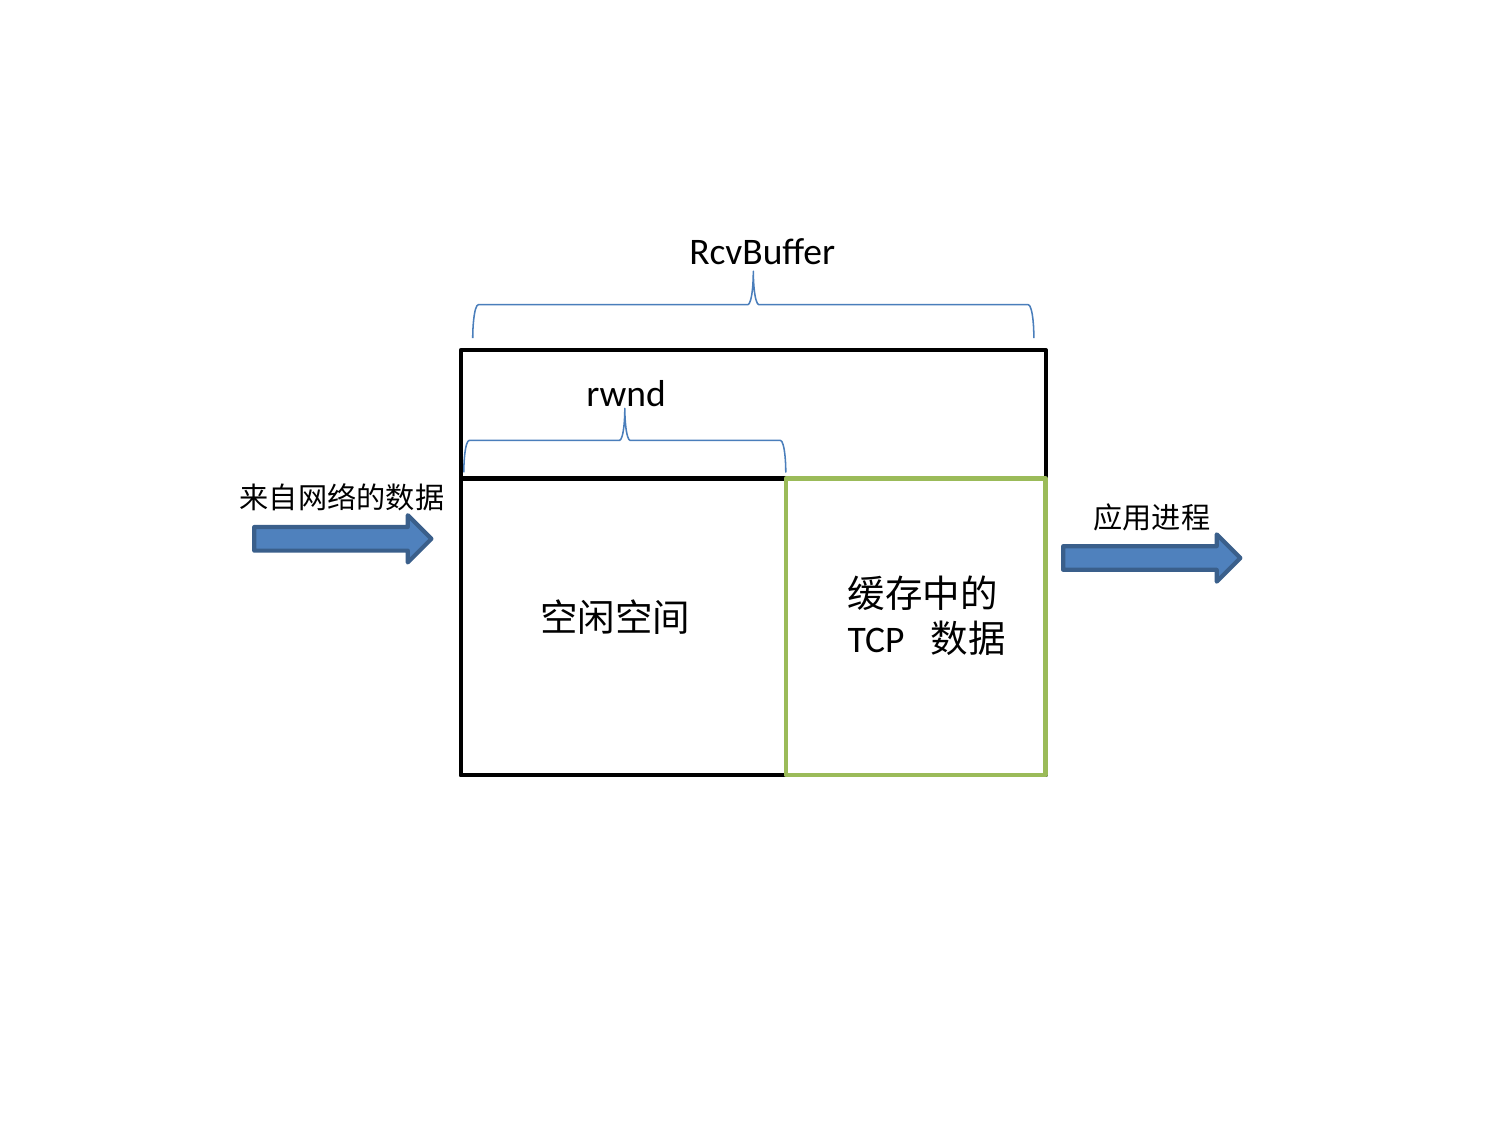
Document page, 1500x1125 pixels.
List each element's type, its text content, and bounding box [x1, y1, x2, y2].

text_box rwnd [525, 361, 727, 422]
text_box [252, 523, 434, 565]
text_box [463, 422, 787, 473]
text_box [1061, 542, 1243, 584]
text_box [459, 476, 784, 777]
text_box 来自网络的数据 [225, 472, 459, 523]
text_box RcvBuffer [573, 219, 952, 280]
text_box 应用进程 [1033, 491, 1270, 542]
text_box 空闲空间 [525, 586, 727, 646]
text_box [784, 476, 1048, 777]
text_box [459, 348, 1048, 476]
text_box 缓存中的TCP 数据 [833, 562, 1046, 668]
text_box [471, 280, 1035, 339]
